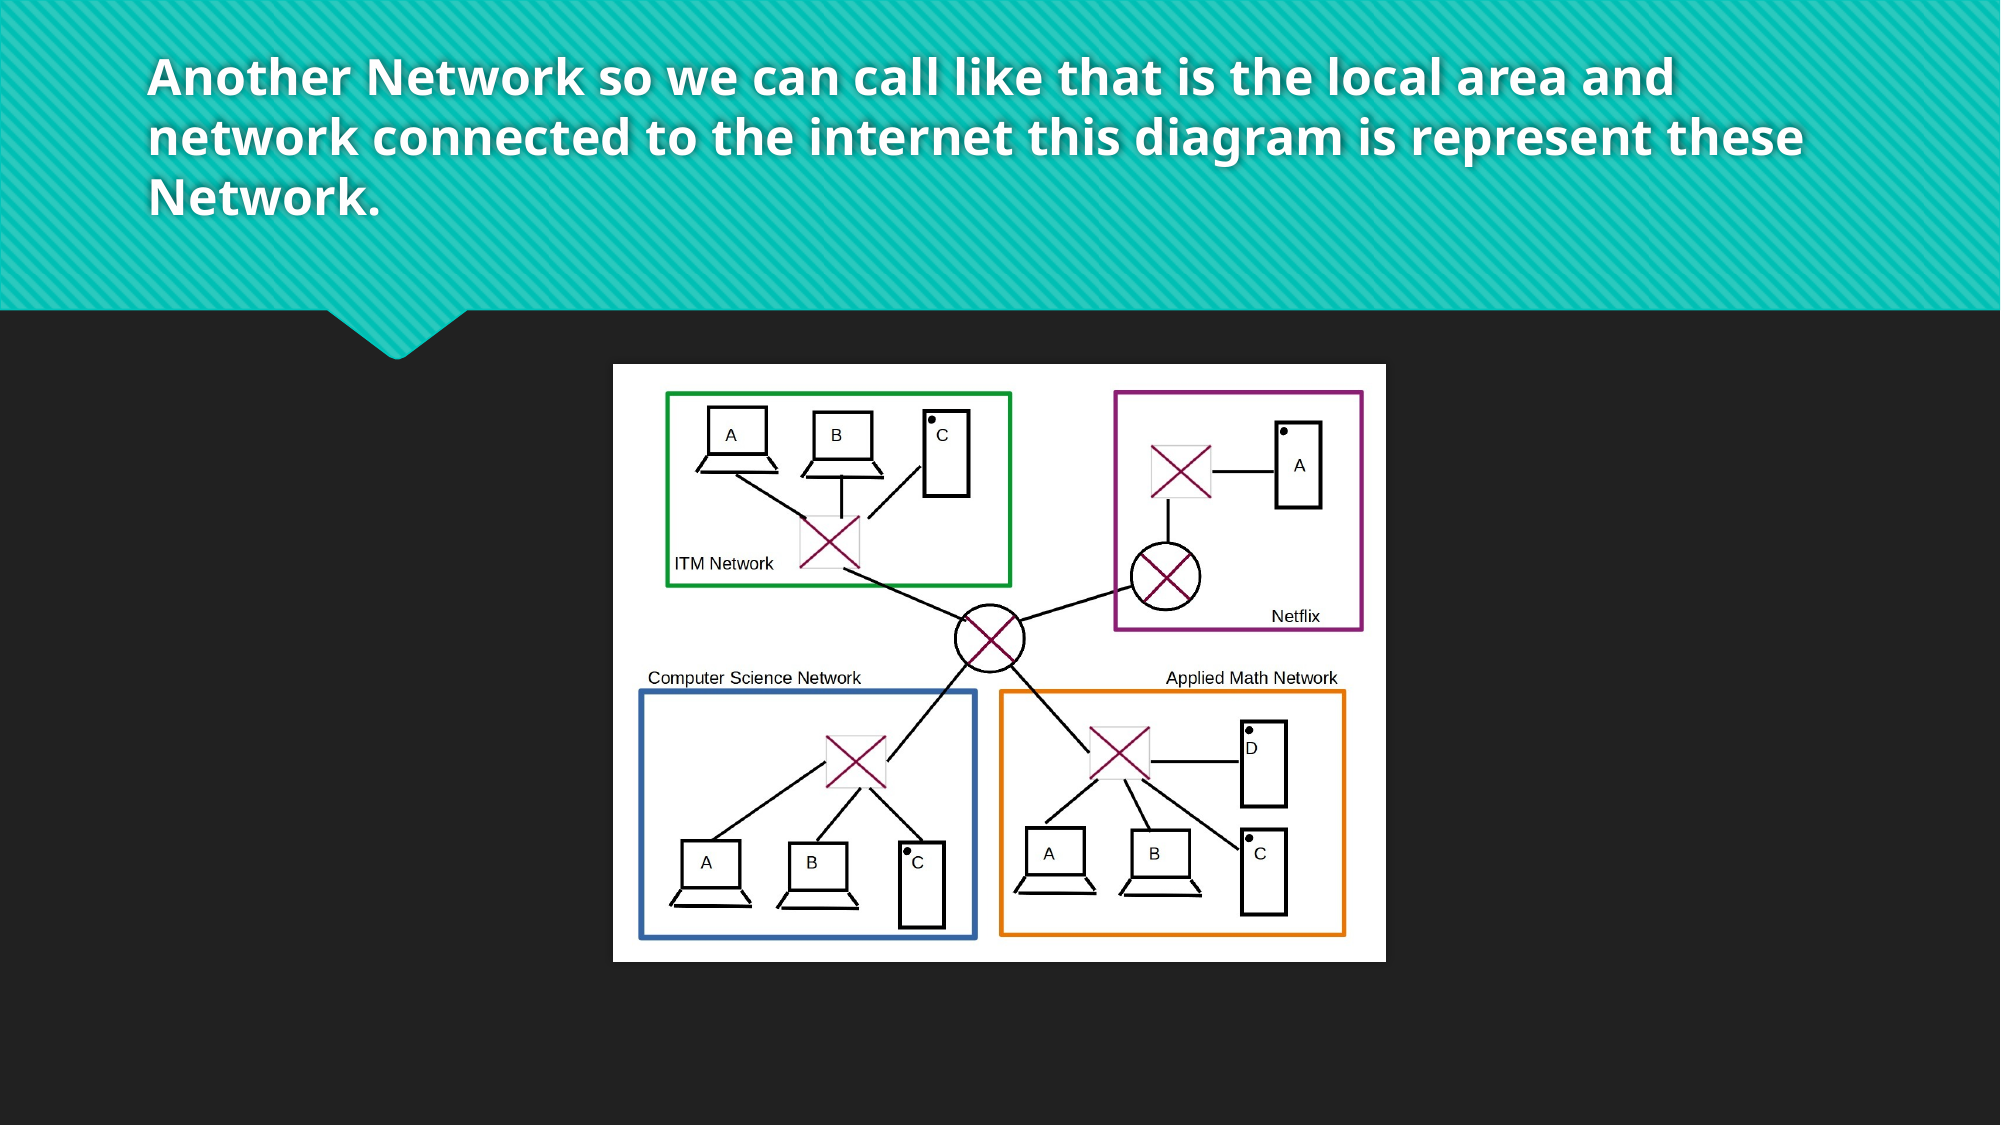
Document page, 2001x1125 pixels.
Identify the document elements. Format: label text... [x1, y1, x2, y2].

title Another Network so we can call like that is the local area and network connected to the internet this diagram is represent these Network. [132, 73, 1868, 233]
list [613, 364, 1387, 962]
